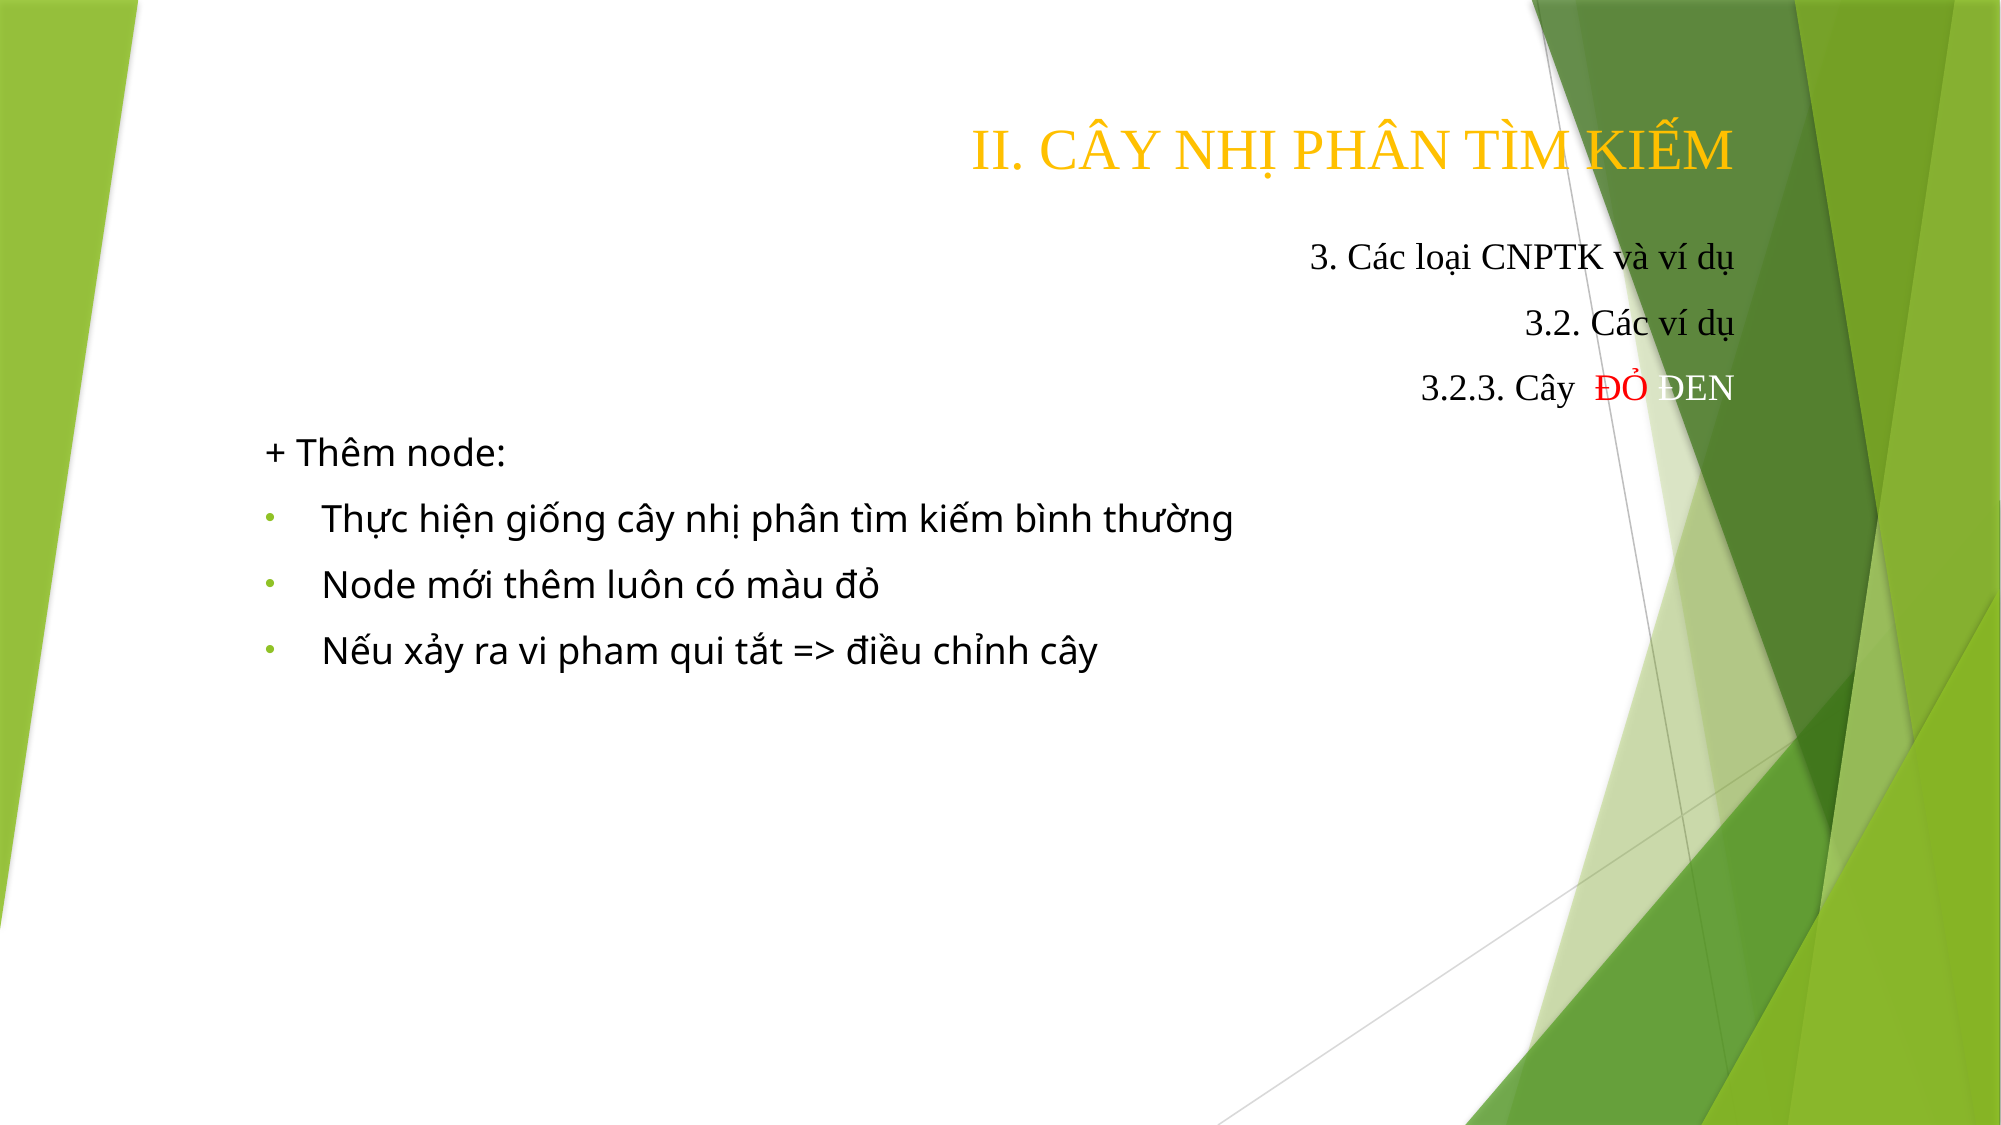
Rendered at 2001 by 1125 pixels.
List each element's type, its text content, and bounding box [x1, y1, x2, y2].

title II. CÂY NHỊ PHÂN TÌM KIẾM [249, 113, 1750, 189]
subtitle 3. Các loại CNPTK và ví dụ 3.2. Các ví dụ 3.2.3. Cây ĐỎ ĐEN + Thêm node: Thực hiện giống cây nhị phân tìm kiếm bình thường Node mới thêm luôn có màu đỏ Nếu xảy ra vi pham qui tắt => điều chỉnh cây [249, 224, 1750, 941]
